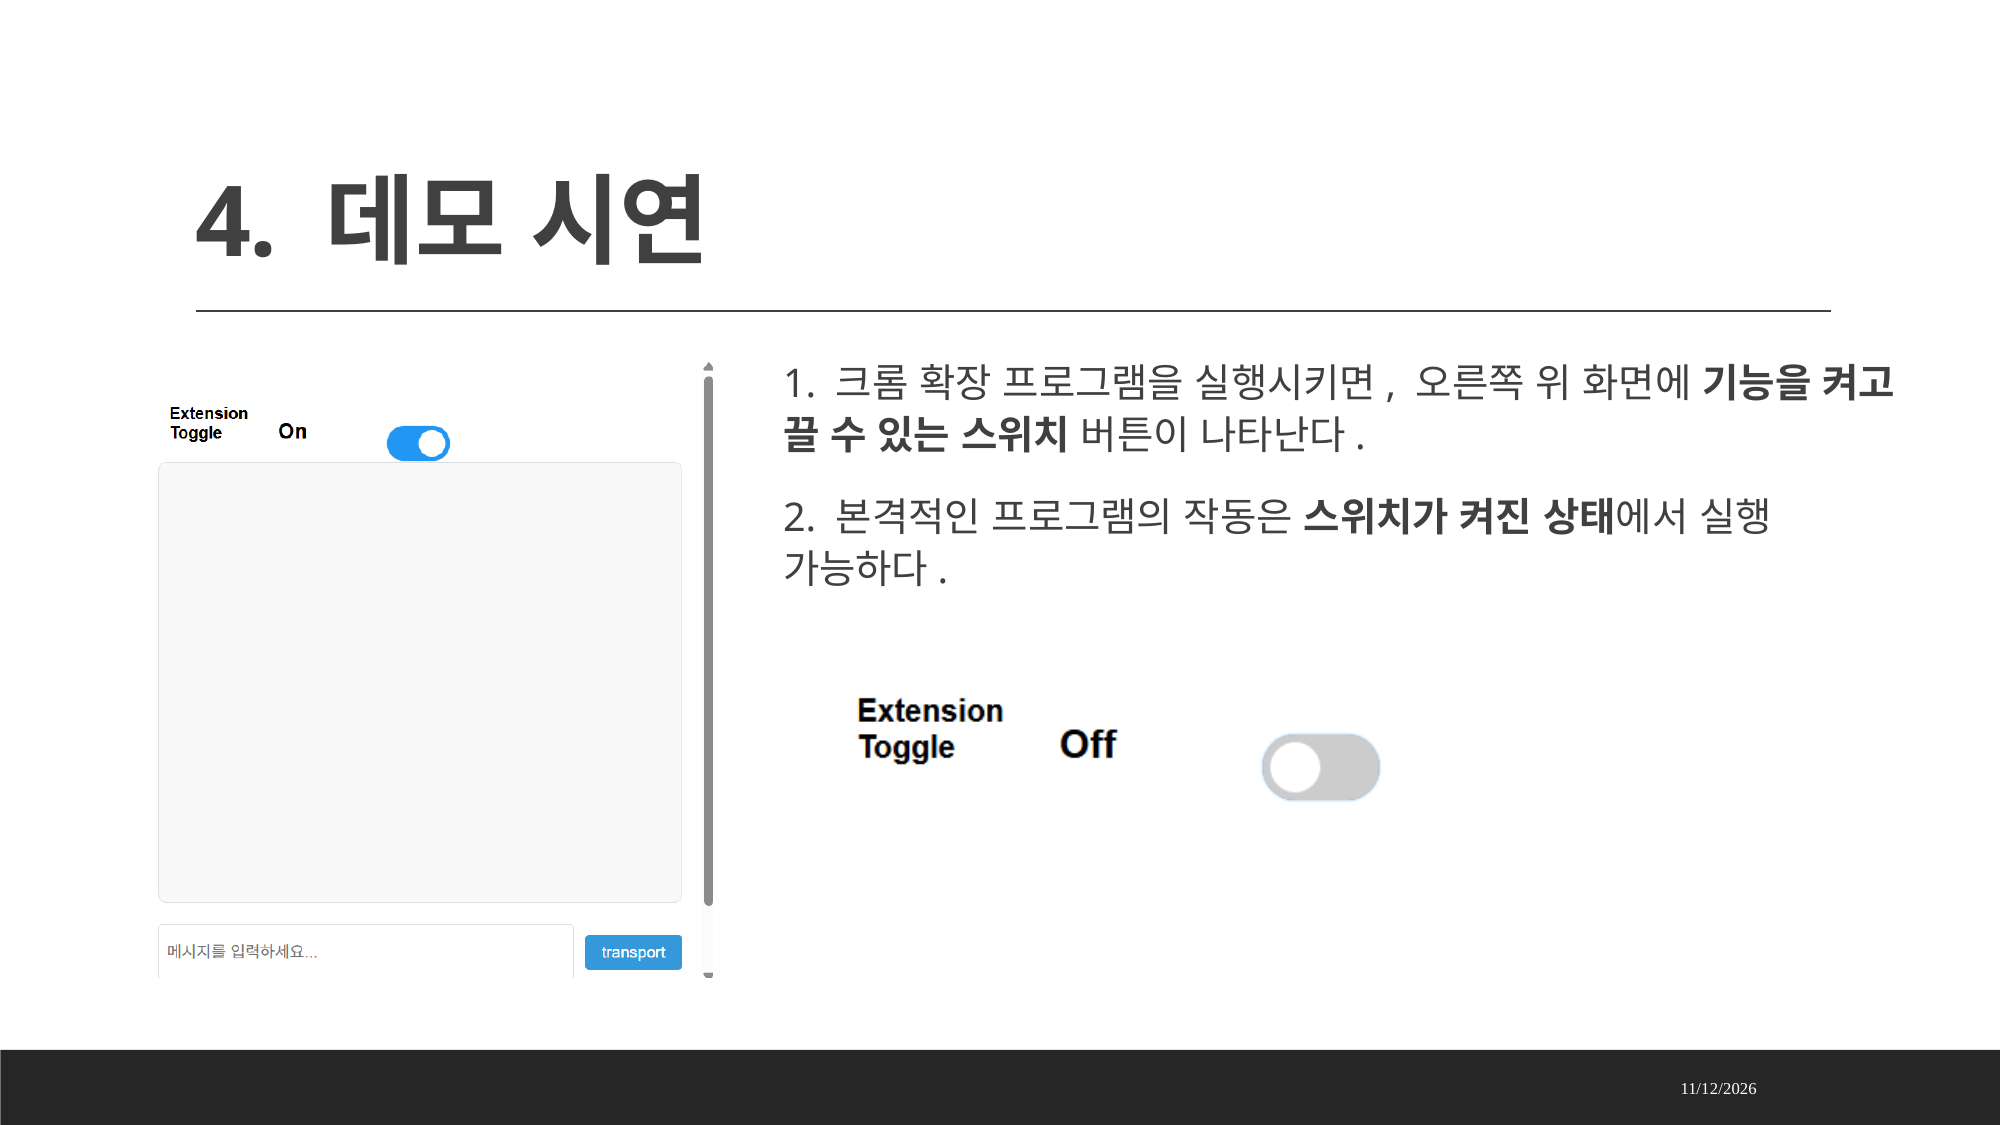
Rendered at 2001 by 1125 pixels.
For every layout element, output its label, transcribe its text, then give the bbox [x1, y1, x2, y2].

list 1. 크롬 확장 프로그램을 실행시키면, 오른쪽 위 화면에 기능을 켜고 끌 수 있는 스위치 버튼이 나타난다. 2. 본격적인 프로그램의 작동은 스위치가 켜진 상태에서 실행 가능하다. [768, 345, 1899, 963]
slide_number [1348, 1057, 1773, 1118]
picture [807, 611, 1831, 810]
title 4. 데모 시연 [180, 47, 1830, 285]
picture [144, 360, 713, 979]
